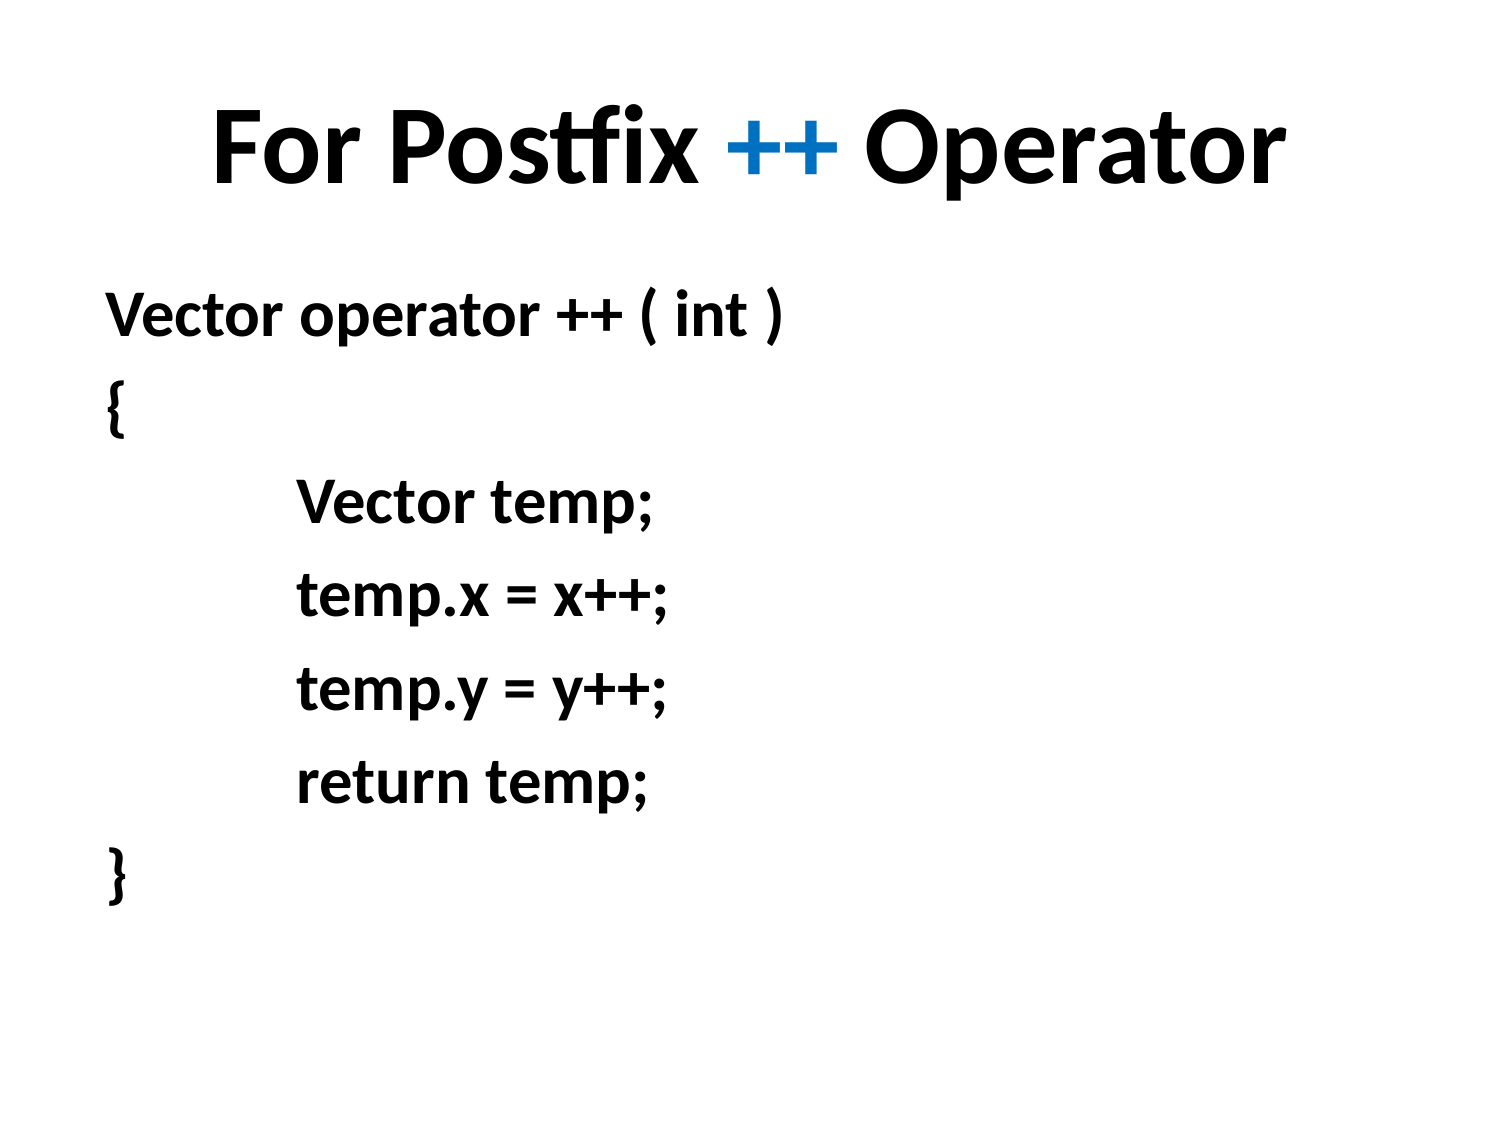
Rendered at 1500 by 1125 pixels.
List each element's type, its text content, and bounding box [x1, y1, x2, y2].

list Vector operator ++ ( int ) { Vector temp; temp.x = x++; temp.y = y++; return temp; } [75, 262, 1425, 1005]
title For Postfix ++ Operator [75, 45, 1425, 233]
